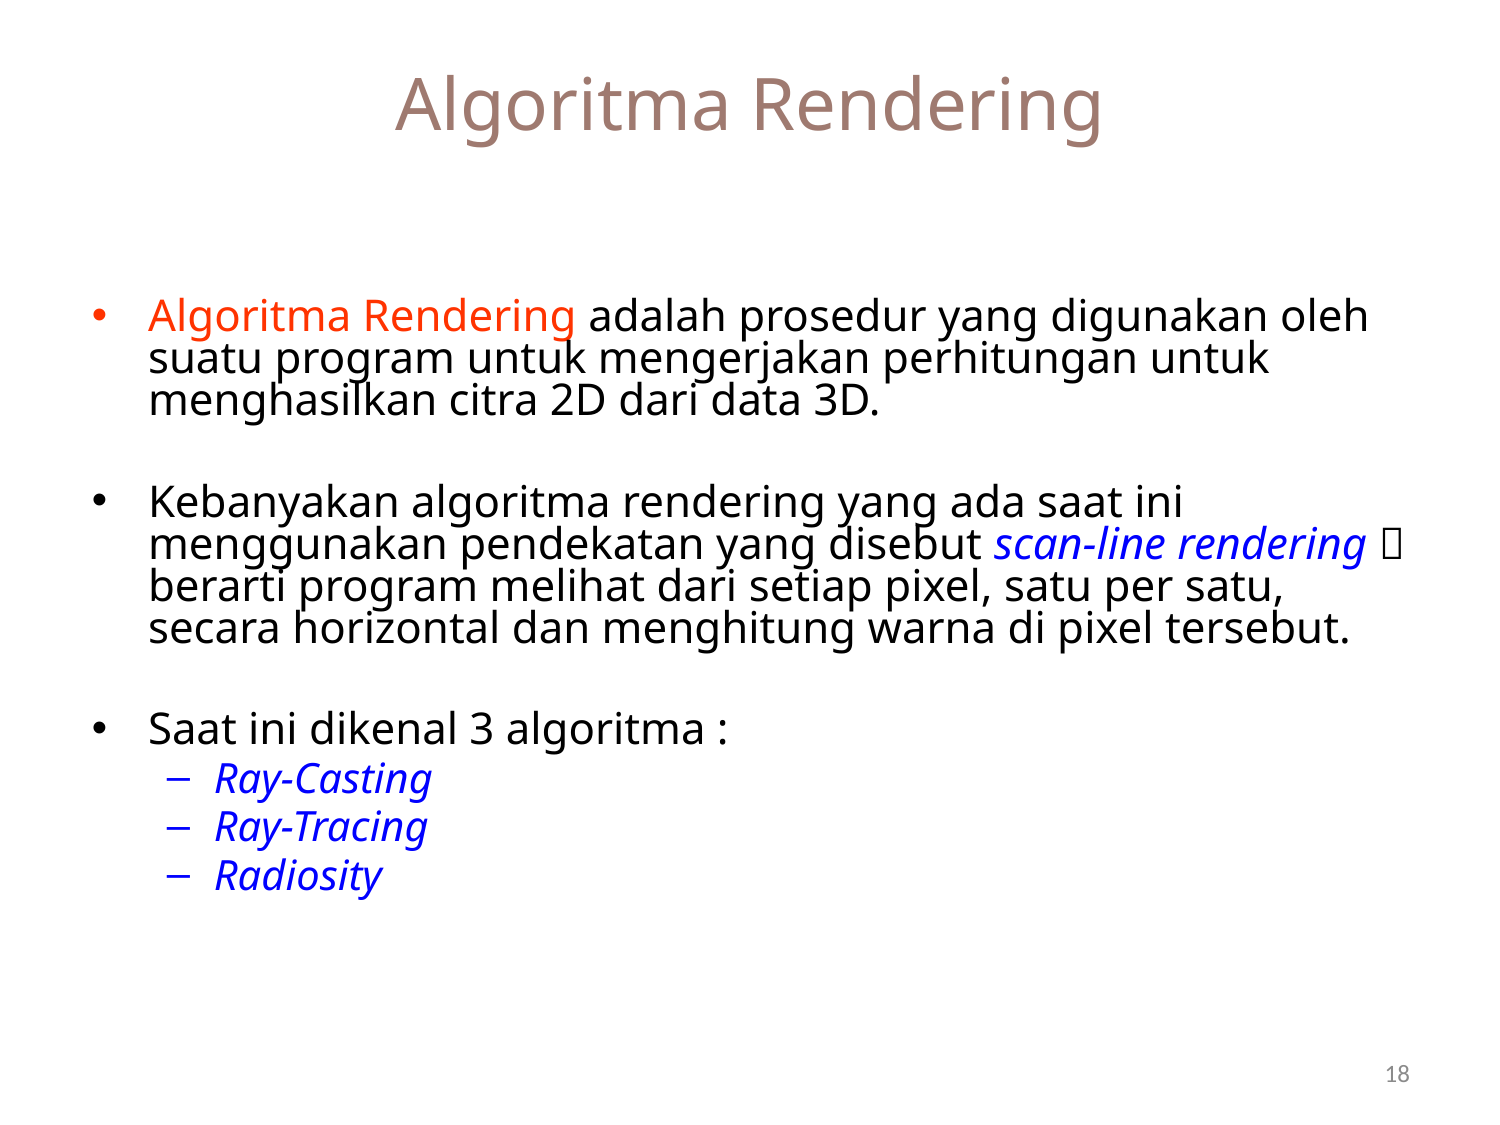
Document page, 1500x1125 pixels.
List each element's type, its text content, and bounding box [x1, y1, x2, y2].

list Algoritma Rendering adalah prosedur yang digunakan oleh suatu program untuk mengerjakan perhitungan untuk menghasilkan citra 2D dari data 3D. Kebanyakan algoritma rendering yang ada saat ini menggunakan pendekatan yang disebut scan-line rendering  berarti program melihat dari setiap pixel, satu per satu, secara horizontal dan menghitung warna di pixel tersebut. Saat ini dikenal 3 algoritma : Ray-Casting Ray-Tracing Radiosity [76, 290, 1427, 1037]
slide_number 18 [1074, 1042, 1425, 1103]
title Algoritma Rendering [94, 50, 1407, 153]
